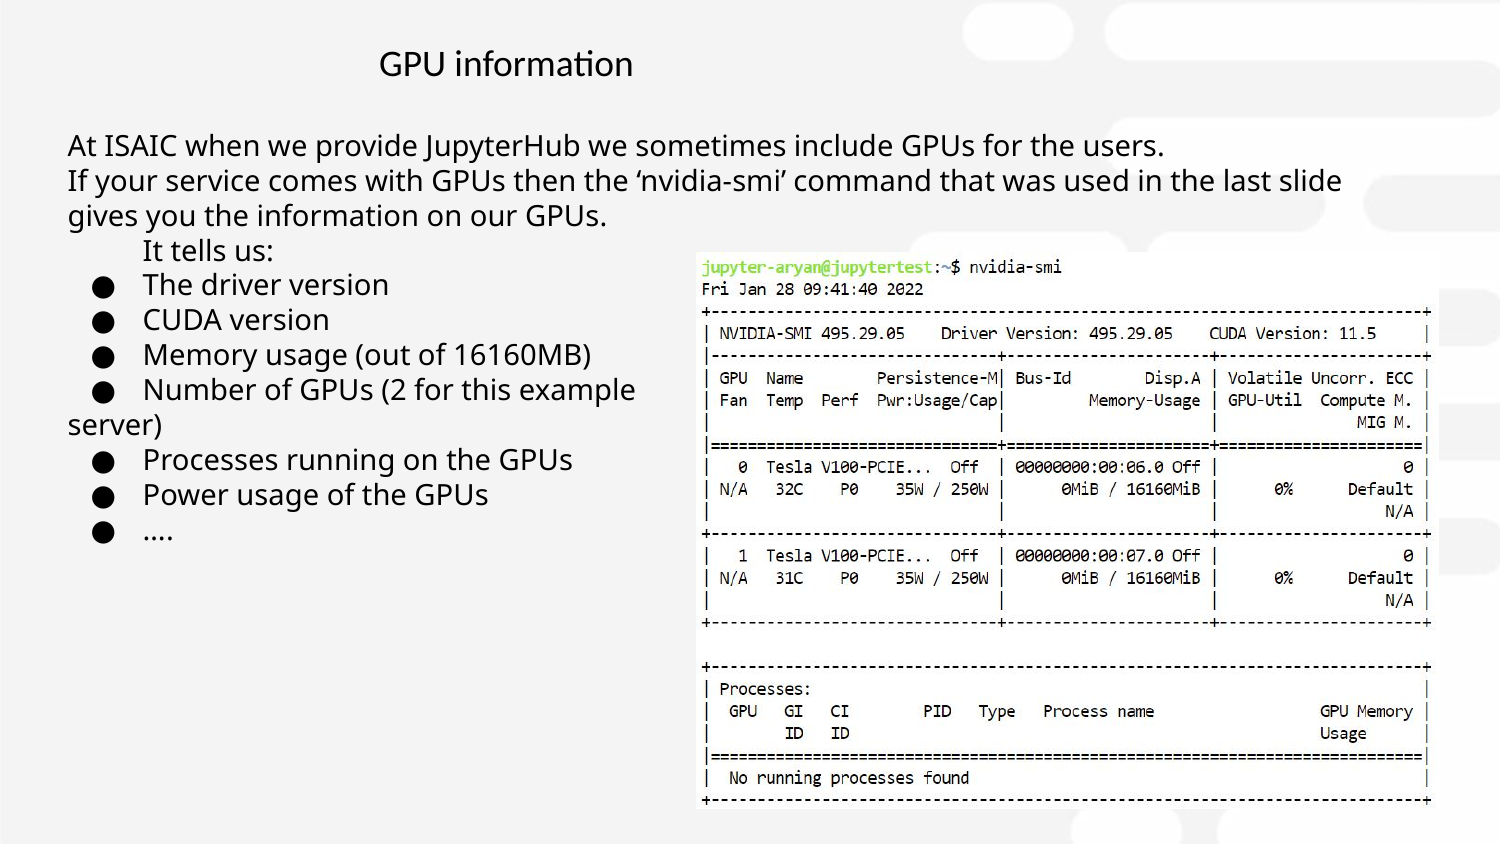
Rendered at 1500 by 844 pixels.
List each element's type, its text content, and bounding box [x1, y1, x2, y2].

text_box At ISAIC when we provide JupyterHub we sometimes include GPUs for the users. If your service comes with GPUs then the ‘nvidia-smi’ command that was used in the last slide gives you the information on our GPUs. It tells us: The driver version CUDA version Memory usage (out of 16160MB) Number of GPUs (2 for this example server) Processes running on the GPUs Power usage of the GPUs …. [52, 111, 1397, 597]
picture [2, 1, 1500, 844]
text_box GPU information [364, 24, 1064, 100]
